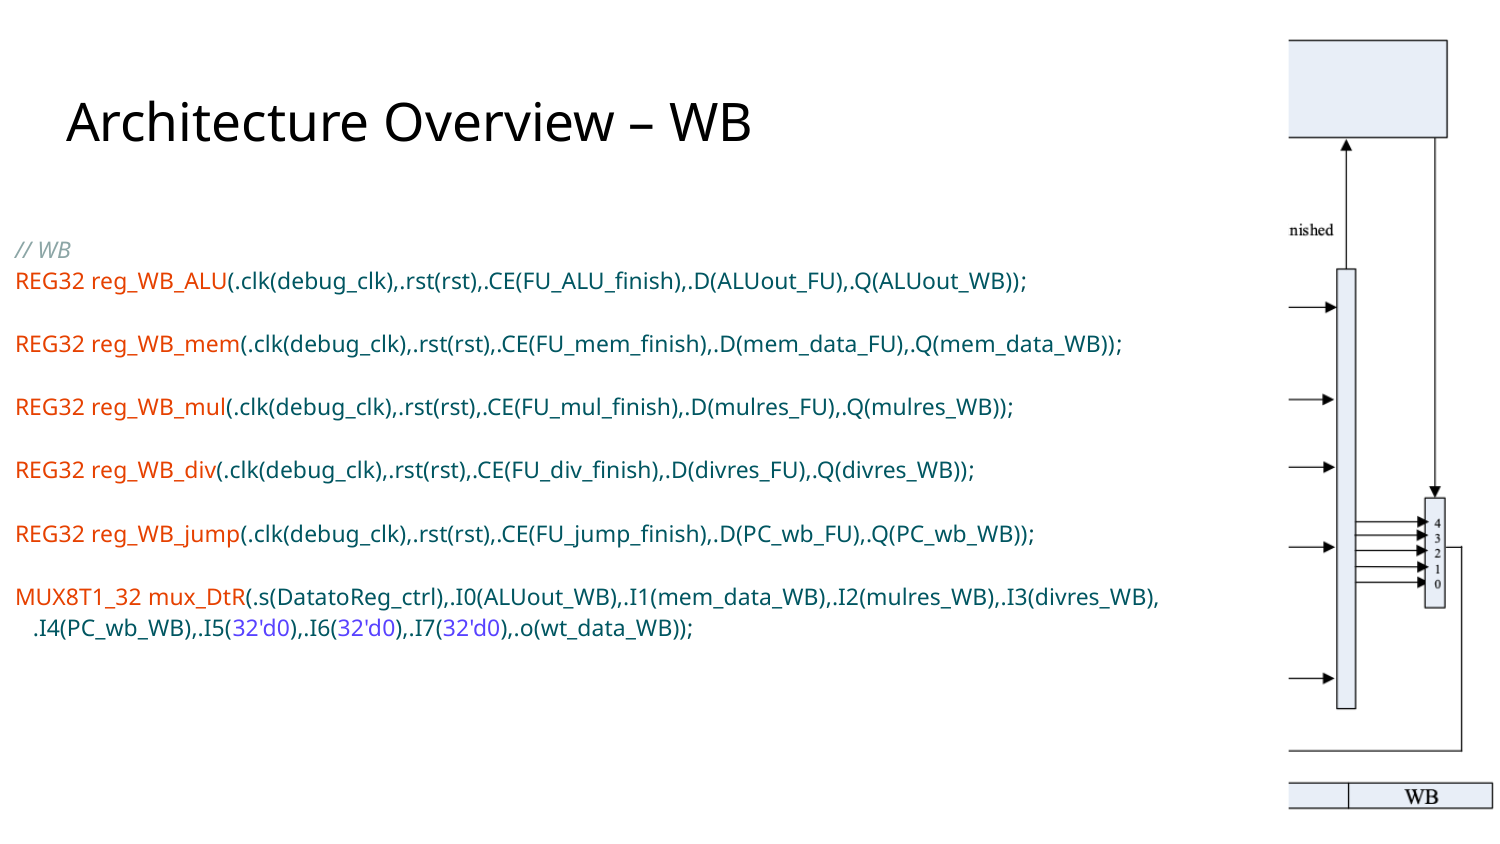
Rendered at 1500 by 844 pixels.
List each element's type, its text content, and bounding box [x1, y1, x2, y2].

title Architecture Overview – WB [51, 72, 1283, 167]
picture [1288, 37, 1500, 821]
text_box // WB REG32 reg_WB_ALU(.clk(debug_clk),.rst(rst),.CE(FU_ALU_finish),.D(ALUout_FU),.Q(ALUout_WB)); REG32 reg_WB_mem(.clk(debug_clk),.rst(rst),.CE(FU_mem_finish),.D(mem_data_FU),.Q(mem_data_WB)); REG32 reg_WB_mul(.clk(debug_clk),.rst(rst),.CE(FU_mul_finish),.D(mulres_FU),.Q(mulres_WB)); REG32 reg_WB_div(.clk(debug_clk),.rst(rst),.CE(FU_div_finish),.D(divres_FU),.Q(divres_WB)); REG32 reg_WB_jump(.clk(debug_clk),.rst(rst),.CE(FU_jump_finish),.D(PC_wb_FU),.Q(PC_wb_WB)); MUX8T1_32 mux_DtR(.s(DatatoReg_ctrl),.I0(ALUout_WB),.I1(mem_data_WB),.I2(mulres_WB),.I3(divres_WB), .I4(PC_wb_WB),.I5(32'd0),.I6(32'd0),.I7(32'd0),.o(wt_data_WB)); [0, 216, 1283, 688]
